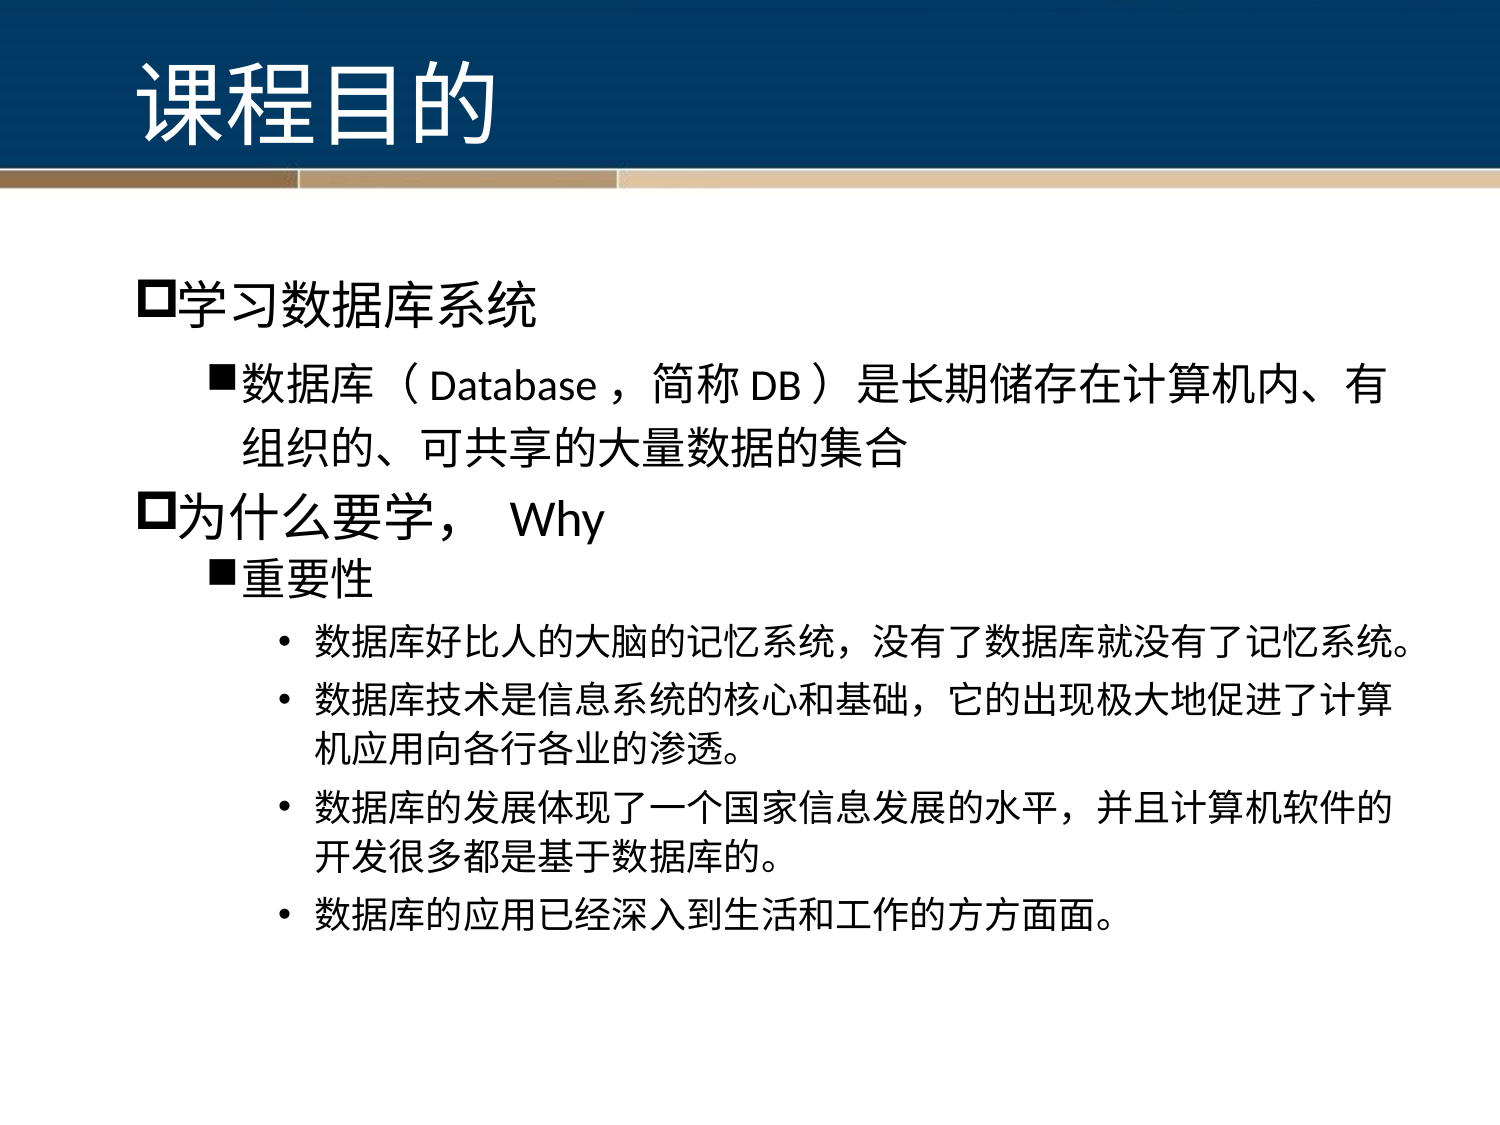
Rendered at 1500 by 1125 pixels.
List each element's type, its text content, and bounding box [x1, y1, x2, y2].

list 学习数据库系统 数据库（Database，简称DB）是长期储存在计算机内、有组织的、可共享的大量数据的集合 为什么要学， Why 重要性 数据库好比人的大脑的记忆系统，没有了数据库就没有了记忆系统。 数据库技术是信息系统的核心和基础，它的出现极大地促进了计算机应用向各行各业的渗透。 数据库的发展体现了一个国家信息发展的水平，并且计算机软件的开发很多都是基于数据库的。 数据库的应用已经深入到生活和工作的方方面面。 [118, 272, 1413, 987]
picture [0, 0, 1500, 1125]
title 课程目的 [118, 0, 1413, 218]
